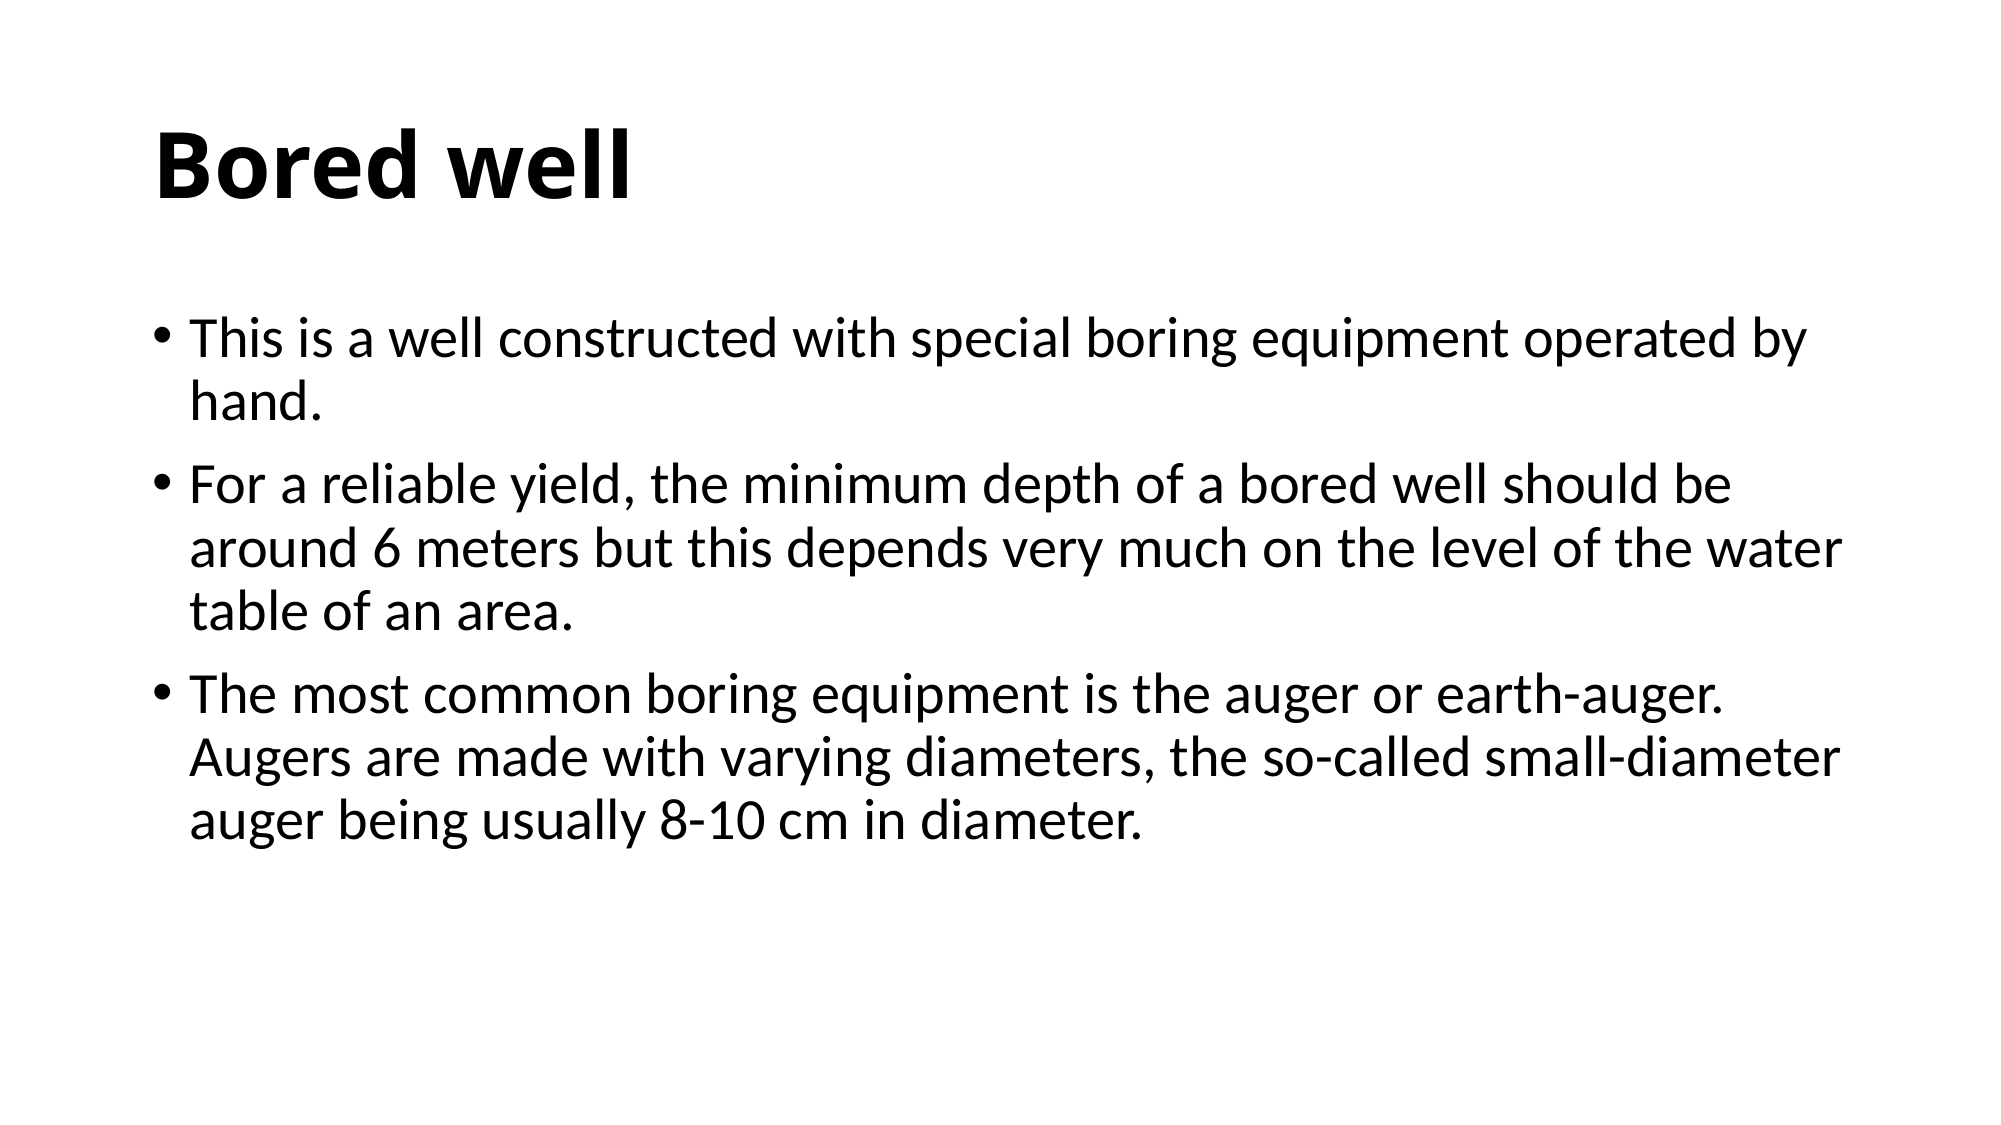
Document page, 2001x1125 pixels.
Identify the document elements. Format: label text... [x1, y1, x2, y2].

title Bored well [137, 59, 1863, 278]
list This is a well constructed with special boring equipment operated by hand. For a reliable yield, the minimum depth of a bored well should be around 6 meters but this depends very much on the level of the water table of an area. The most common boring equipment is the auger or earth-auger. Augers are made with varying diameters, the so-called small-diameter auger being usually 8-10 cm in diameter. [137, 299, 1863, 1014]
